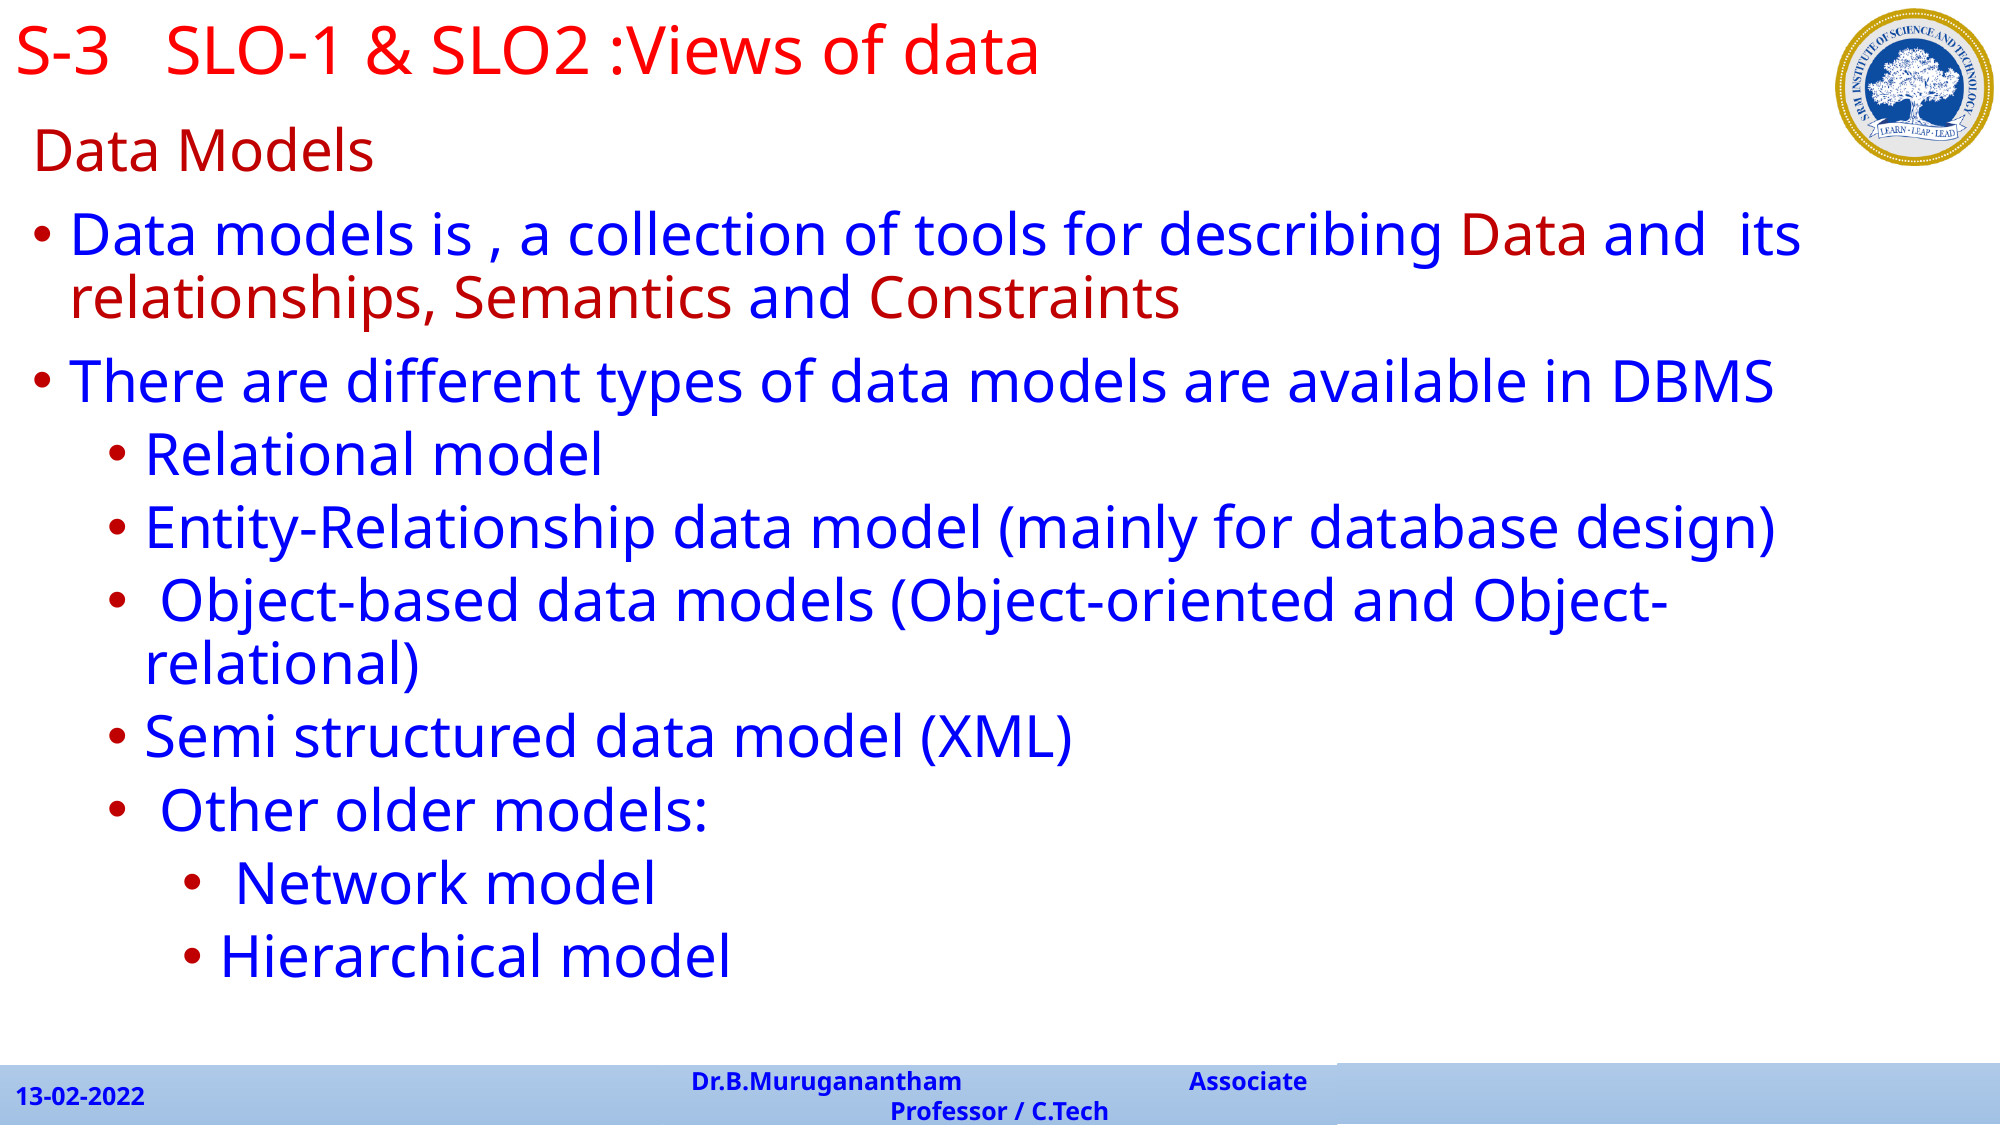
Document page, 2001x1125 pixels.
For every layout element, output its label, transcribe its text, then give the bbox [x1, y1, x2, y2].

footer Dr.B.Muruganantham Associate Professor / C.Tech [662, 1065, 1338, 1125]
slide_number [0, 1065, 662, 1125]
list Data Models Data models is , a collection of tools for describing Data and its relationships, Semantics and Constraints There are different types of data models are available in DBMS Relational model Entity-Relationship data model (mainly for database design) Object-based data models (Object-oriented and Object-relational) Semi structured data model (XML) Other older models: Network model Hierarchical model [17, 114, 1929, 1040]
slide_number [1337, 1063, 2000, 1124]
picture [1835, 8, 1994, 166]
text_box S-3 SLO-1 & SLO2 :Views of data [0, 0, 1800, 95]
